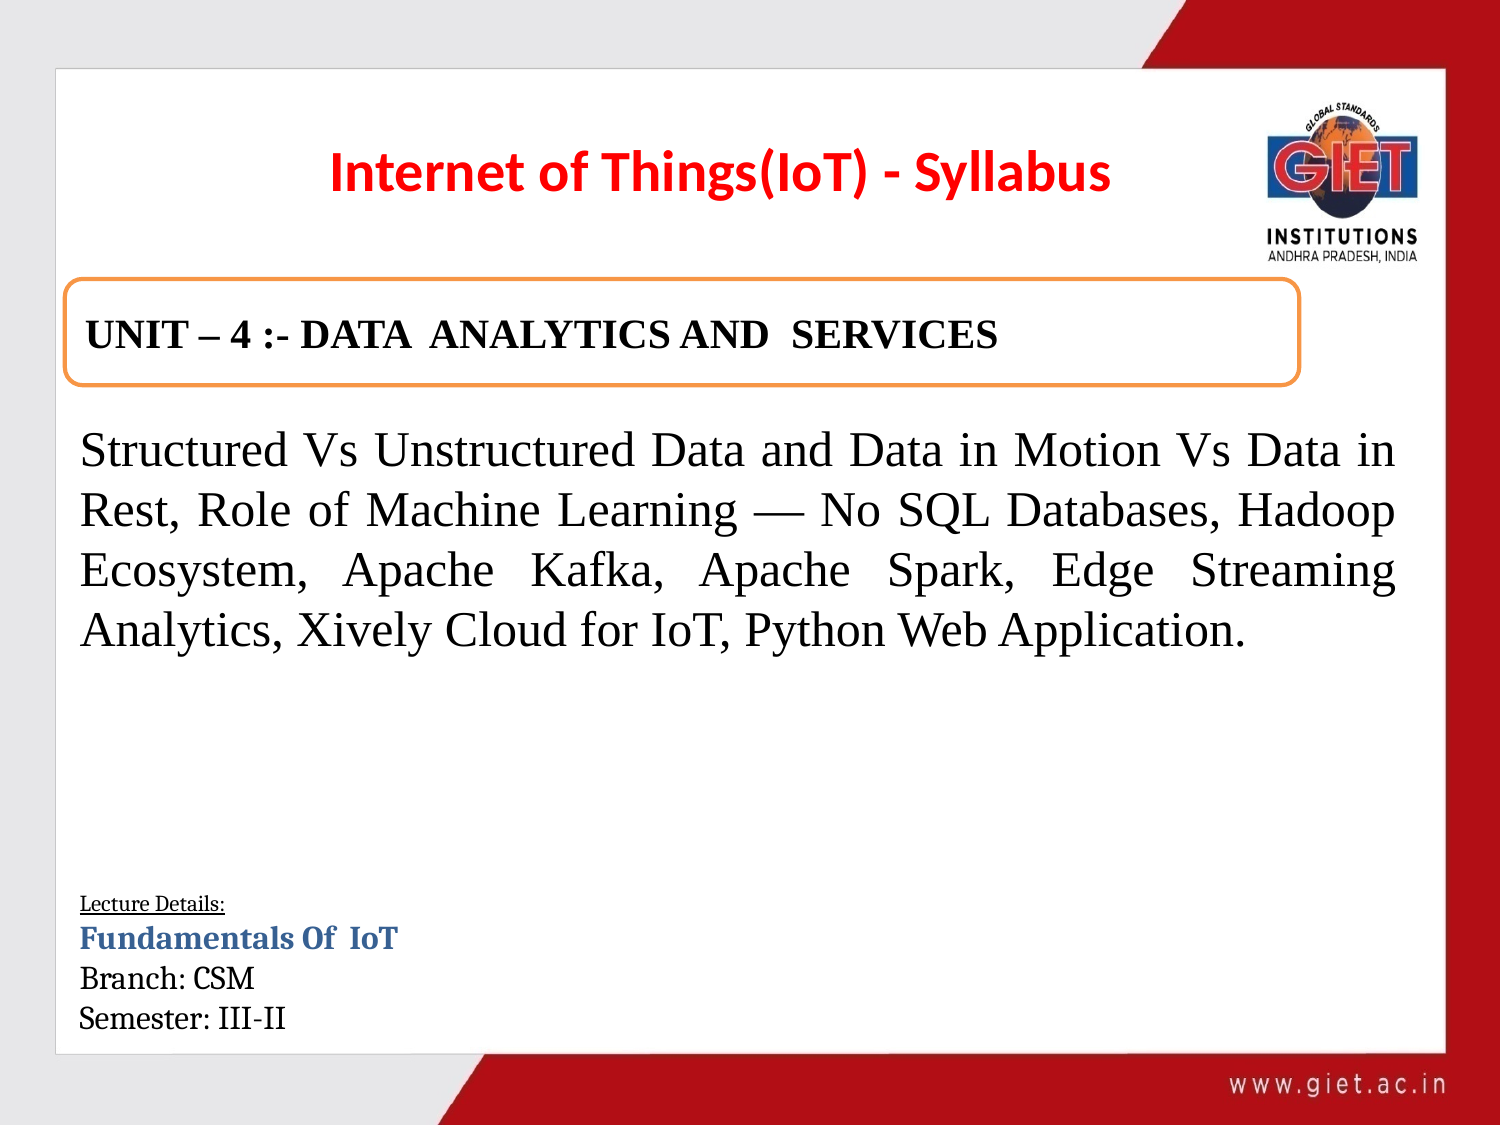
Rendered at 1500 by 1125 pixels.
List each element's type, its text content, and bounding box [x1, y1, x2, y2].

text_box UNIT – 4 :- DATA ANALYTICS AND SERVICES [62, 276, 1302, 388]
picture [0, 0, 1500, 1125]
text_box Internet of Things(IoT) - Syllabus [112, 125, 1329, 211]
text_box Lecture Details: Fundamentals Of IoT Branch: CSM Semester: III-II [64, 881, 455, 1084]
text_box Structured Vs Unstructured Data and Data in Motion Vs Data in Rest, Role of Machine Learning — No SQL Databases, Hadoop Ecosystem, Apache Kafka, Apache Spark, Edge Streaming Analytics, Xively Cloud for IoT, Python Web Application. [64, 408, 1412, 709]
